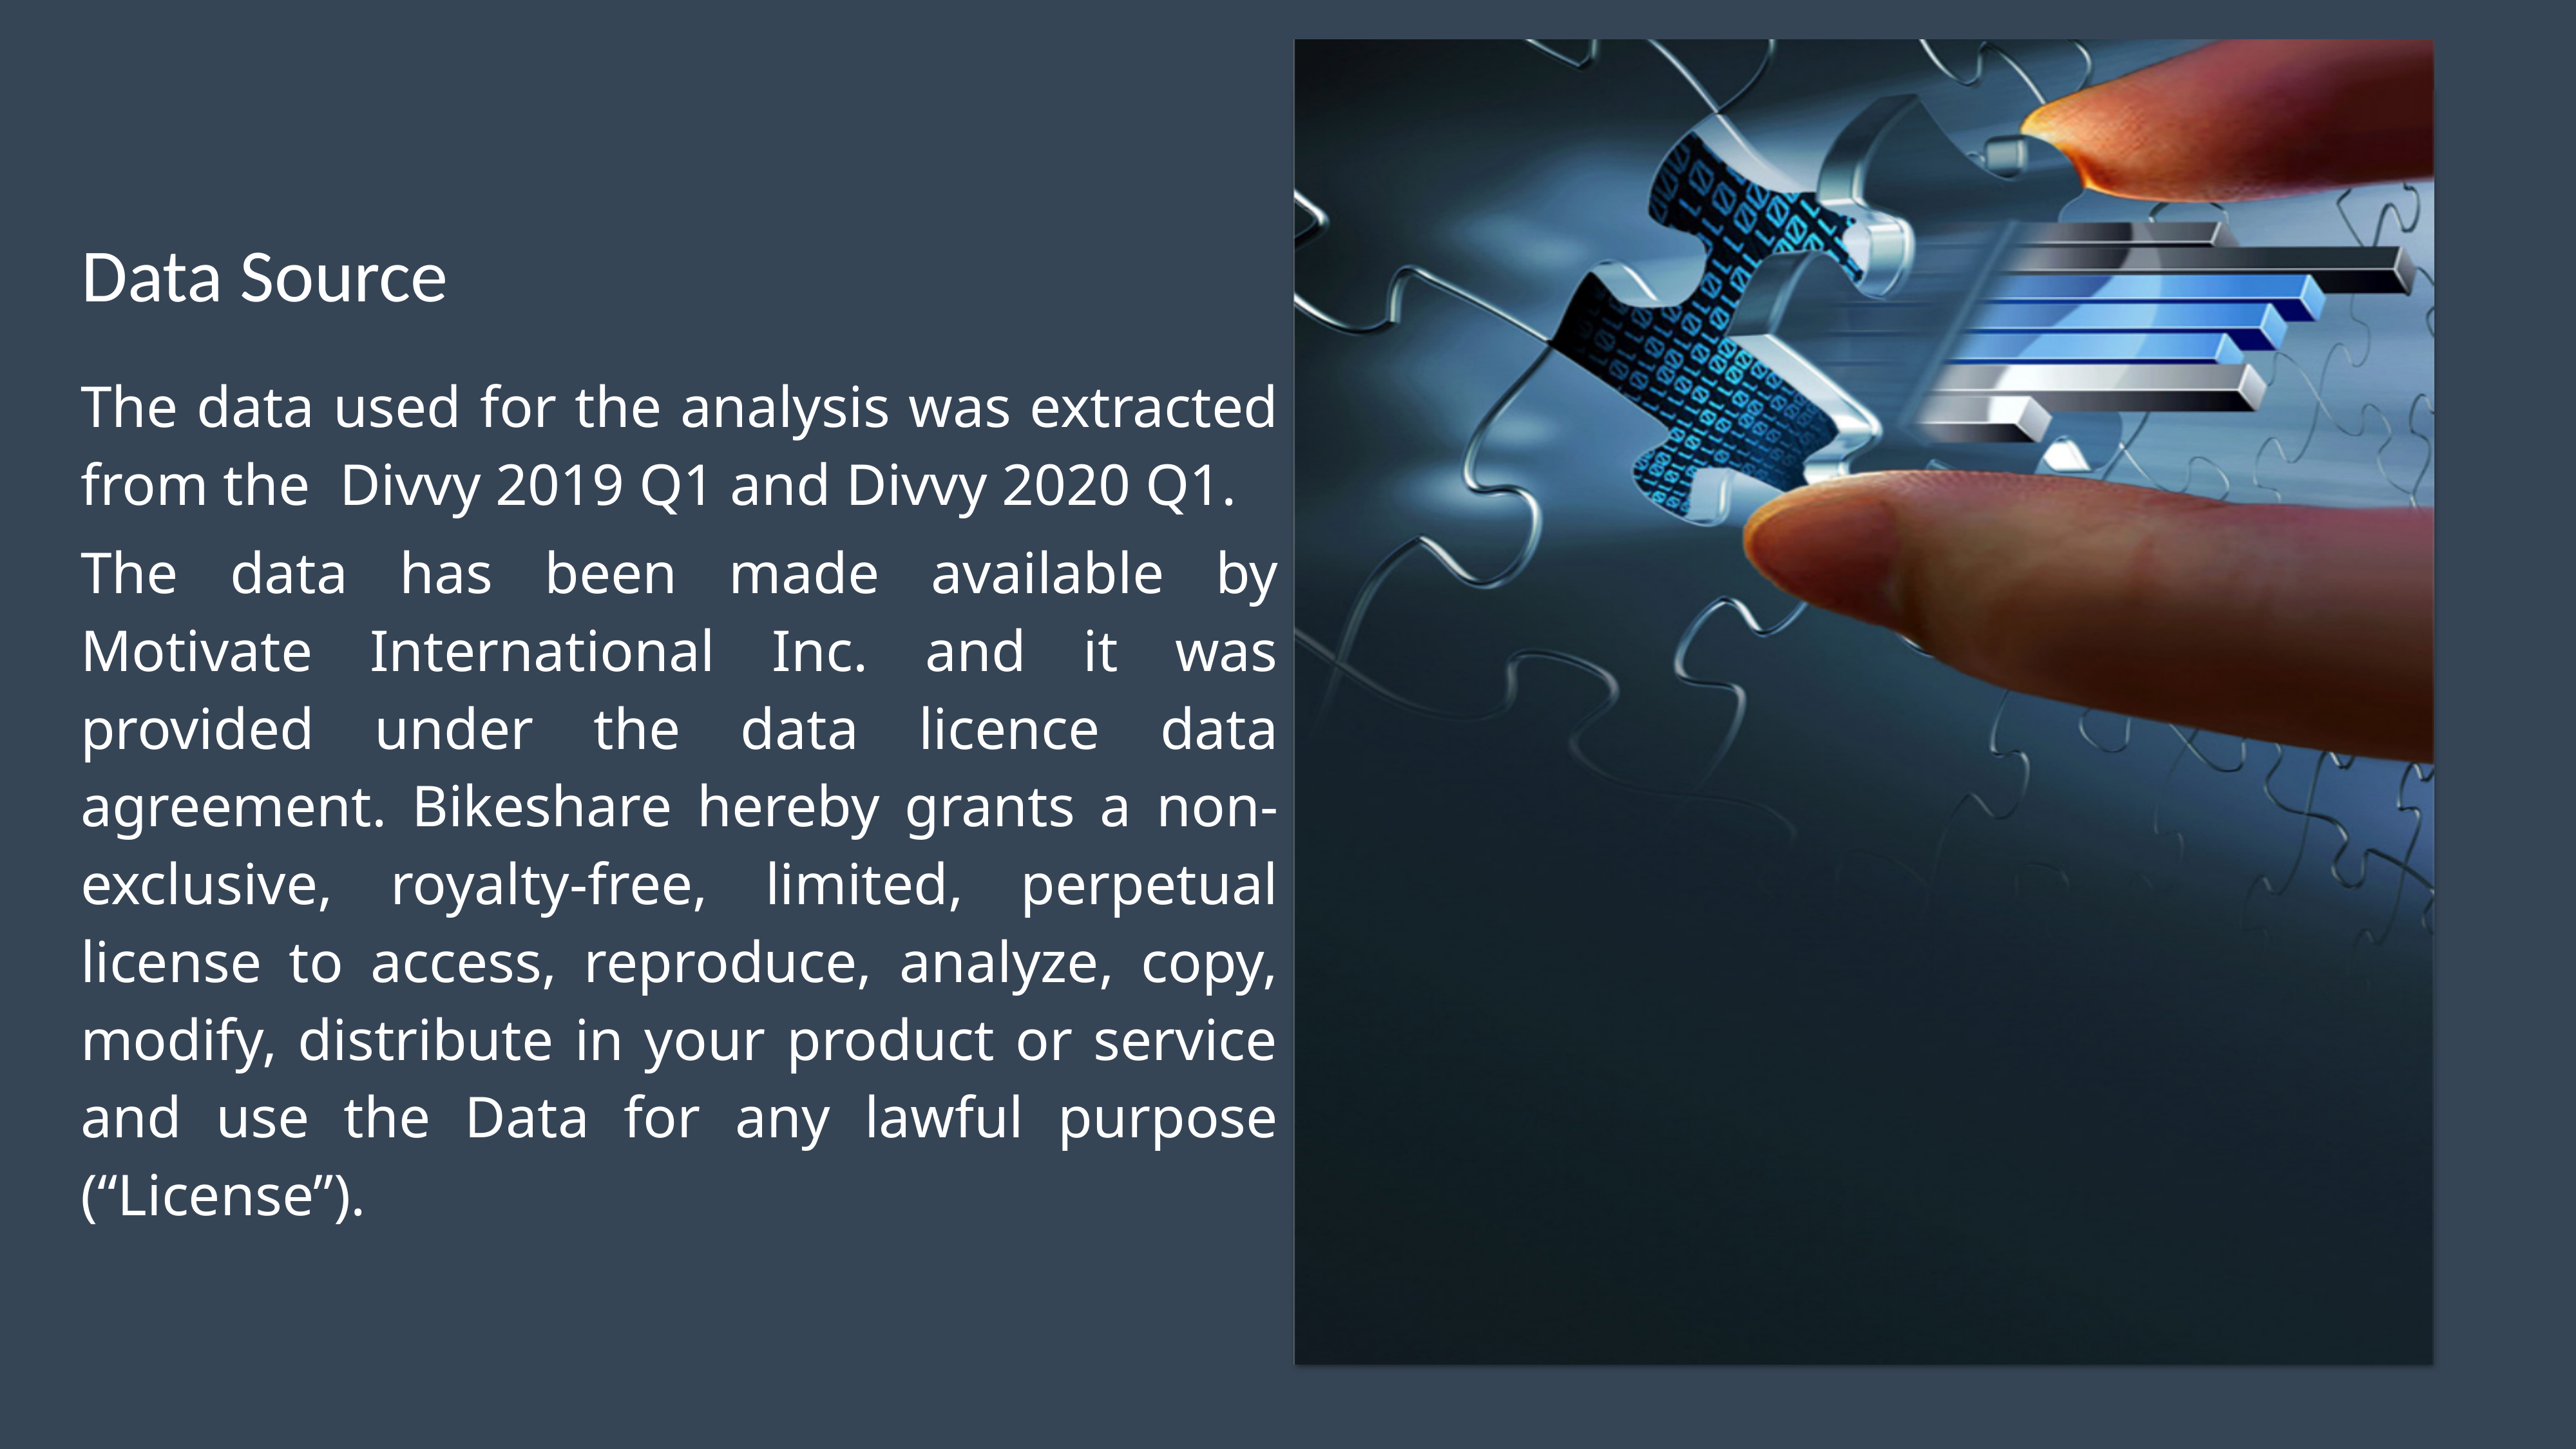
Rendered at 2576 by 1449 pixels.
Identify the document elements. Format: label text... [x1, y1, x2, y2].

text_box The data used for the analysis was extracted from the Divvy 2019 Q1 and Divvy 2020 Q1. The data has been made available by Motivate International Inc. and it was provided under the data licence data agreement. Bikeshare hereby grants a non-exclusive, royalty-free, limited, perpetual license to access, reproduce, analyze, copy, modify, distribute in your product or service and use the Data for any lawful purpose (“License”). [70, 356, 1288, 1311]
picture [1201, 39, 2527, 1365]
text_box Data Source [70, 217, 1197, 327]
